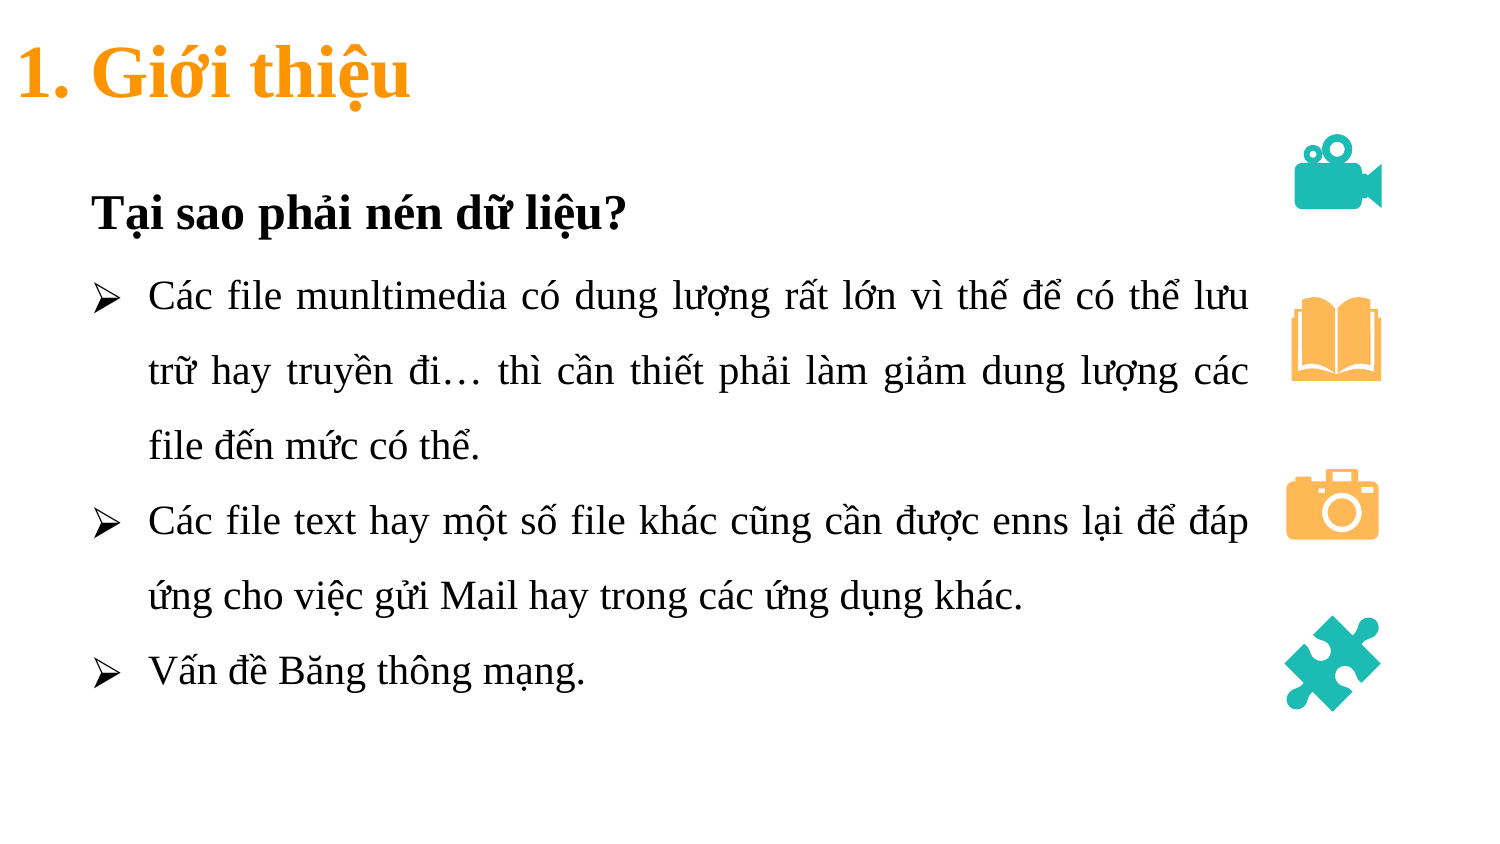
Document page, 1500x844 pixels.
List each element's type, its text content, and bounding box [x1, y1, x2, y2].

text_box [1294, 157, 1382, 210]
text_box [1286, 468, 1379, 540]
text_box [1284, 615, 1381, 712]
text_box [1291, 297, 1382, 381]
title 1. Giới thiệu [0, 4, 1500, 132]
text_box [0, 113, 1459, 157]
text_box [76, 171, 1266, 697]
